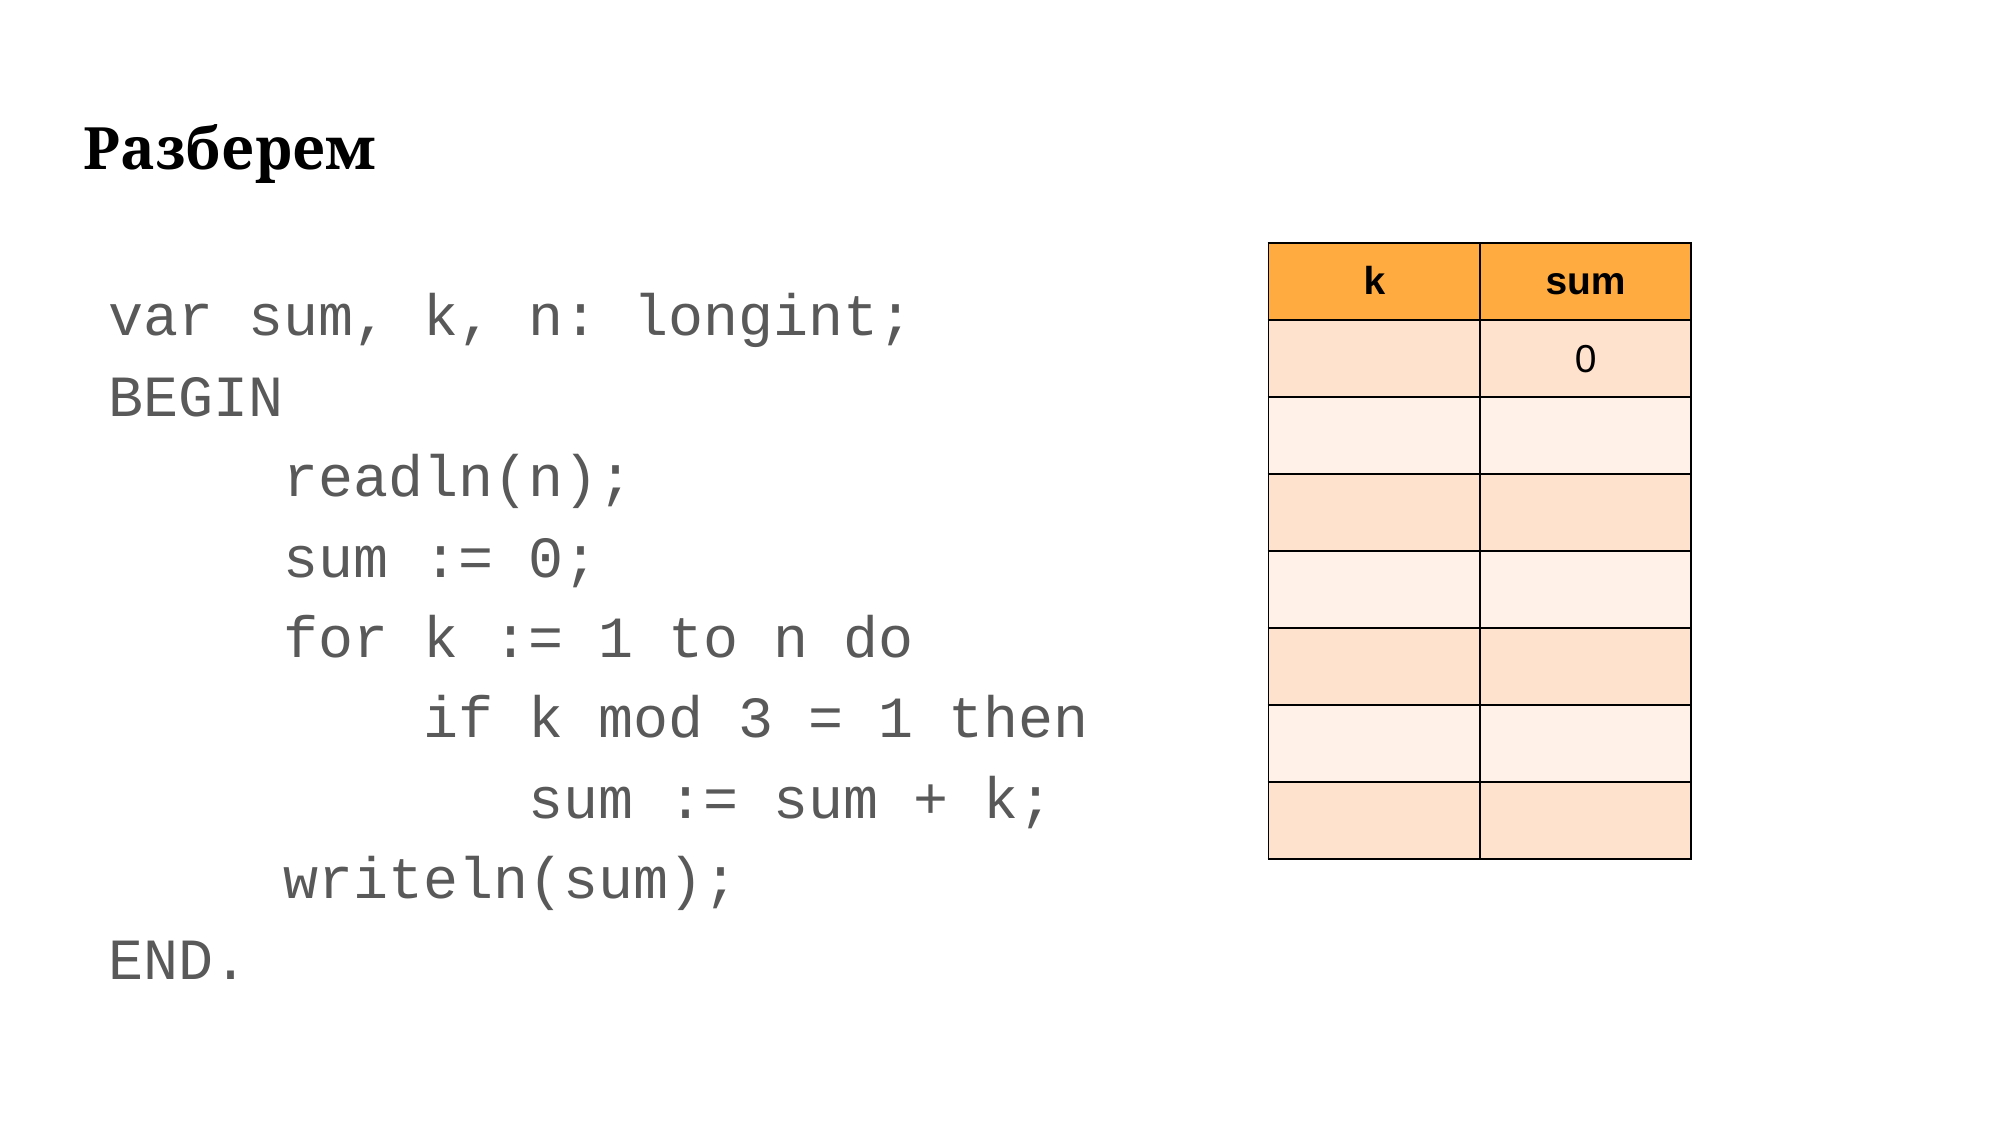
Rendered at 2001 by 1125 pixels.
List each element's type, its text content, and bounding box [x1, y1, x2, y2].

table_cell [1269, 321, 1479, 396]
title Разберем [68, 95, 1932, 222]
table_header sum [1481, 244, 1690, 319]
table_cell [1269, 398, 1479, 473]
table_cell [1481, 783, 1690, 858]
table_cell [1481, 398, 1690, 473]
table_header k [1269, 244, 1479, 319]
table_cell [1269, 706, 1479, 781]
table_cell [1481, 552, 1690, 627]
table_cell [1481, 629, 1690, 704]
list var sum, k, n: longint; BEGIN readln(n); sum := 0; for k := 1 to n do if k mod 3 = 1 then sum := sum + k; writeln(sum); END. [68, 252, 1932, 1000]
table_cell [1481, 706, 1690, 781]
table_cell [1269, 783, 1479, 858]
table_cell 0 [1481, 321, 1690, 396]
table_cell [1269, 552, 1479, 627]
table_cell [1481, 475, 1690, 550]
table_cell [1269, 629, 1479, 704]
table_cell [1269, 475, 1479, 550]
